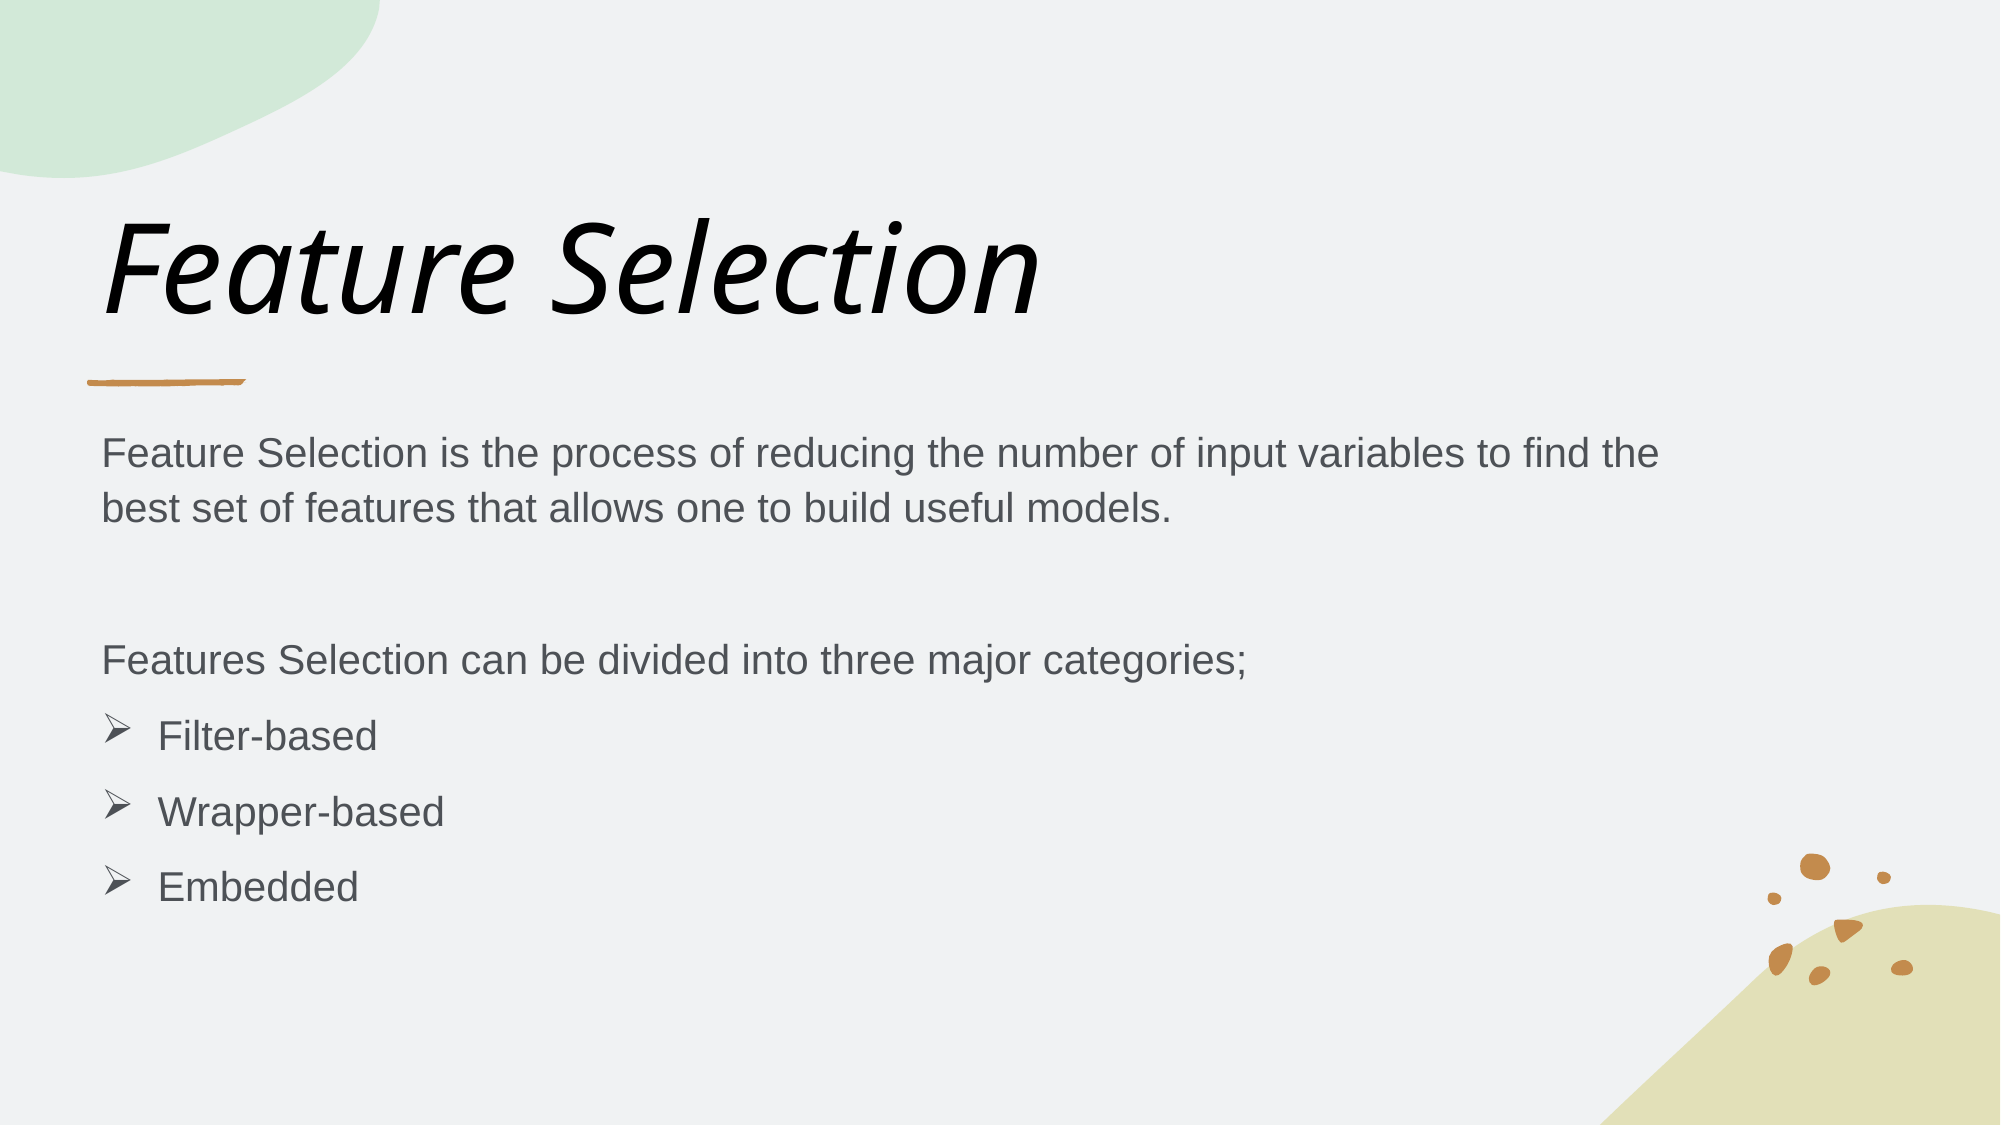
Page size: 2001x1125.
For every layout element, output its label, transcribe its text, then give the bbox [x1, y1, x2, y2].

list Feature Selection is the process of reducing the number of input variables to find the best set of features that allows one to build useful models. Features Selection can be divided into three major categories; Filter-based Wrapper-based Embedded [86, 413, 1740, 996]
title Feature Selection [86, 129, 1740, 347]
